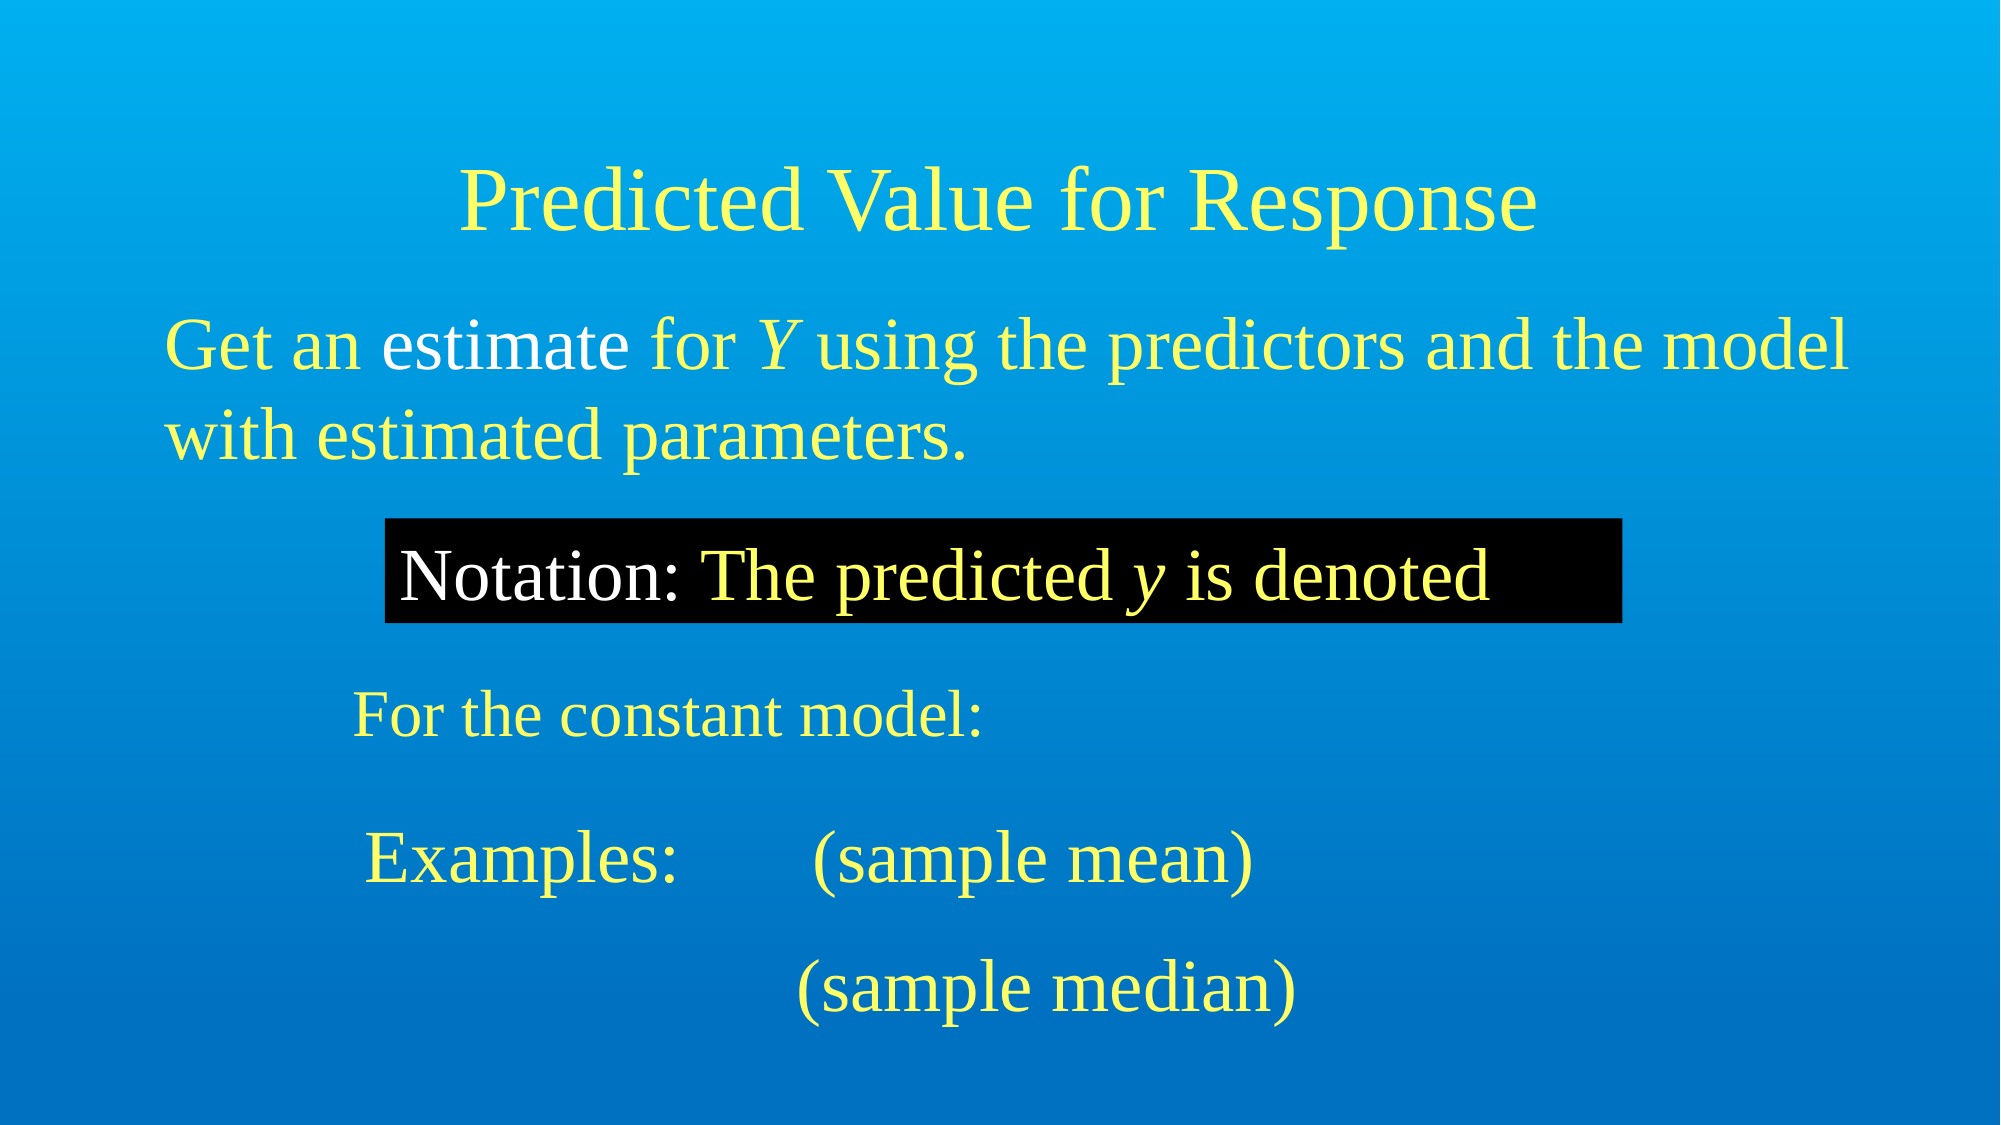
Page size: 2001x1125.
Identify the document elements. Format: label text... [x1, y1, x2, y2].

title Predicted Value for Response [150, 99, 1850, 287]
text_box Examples: [349, 799, 725, 905]
text_box Get an estimate for Y using the predictors and the model with estimated parameters. [149, 287, 1888, 483]
